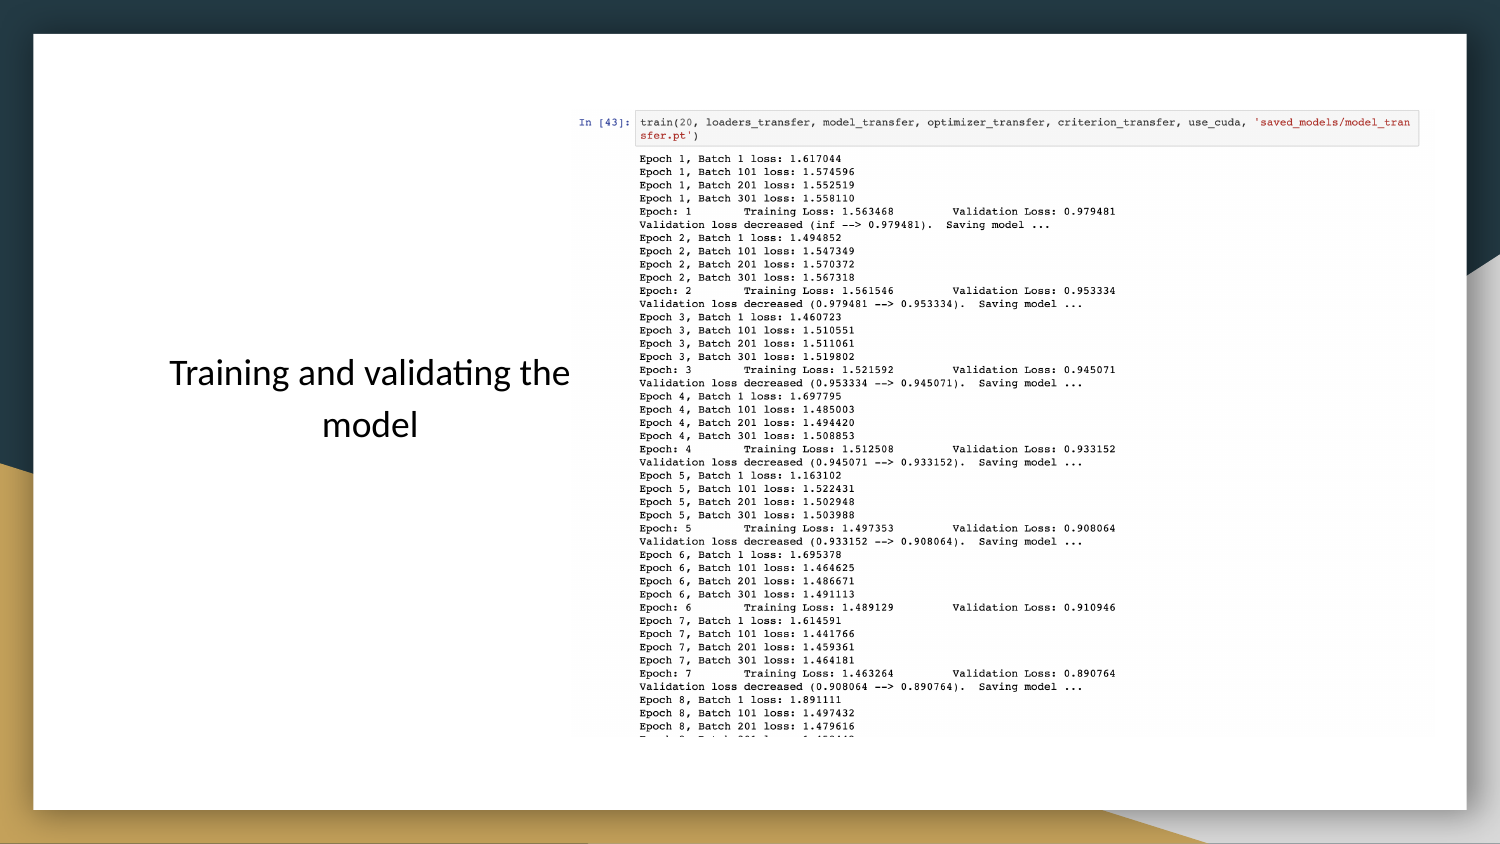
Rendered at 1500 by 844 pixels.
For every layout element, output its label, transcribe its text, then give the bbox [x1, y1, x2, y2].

picture [571, 109, 1435, 737]
list Training and validating the model [134, 326, 566, 484]
